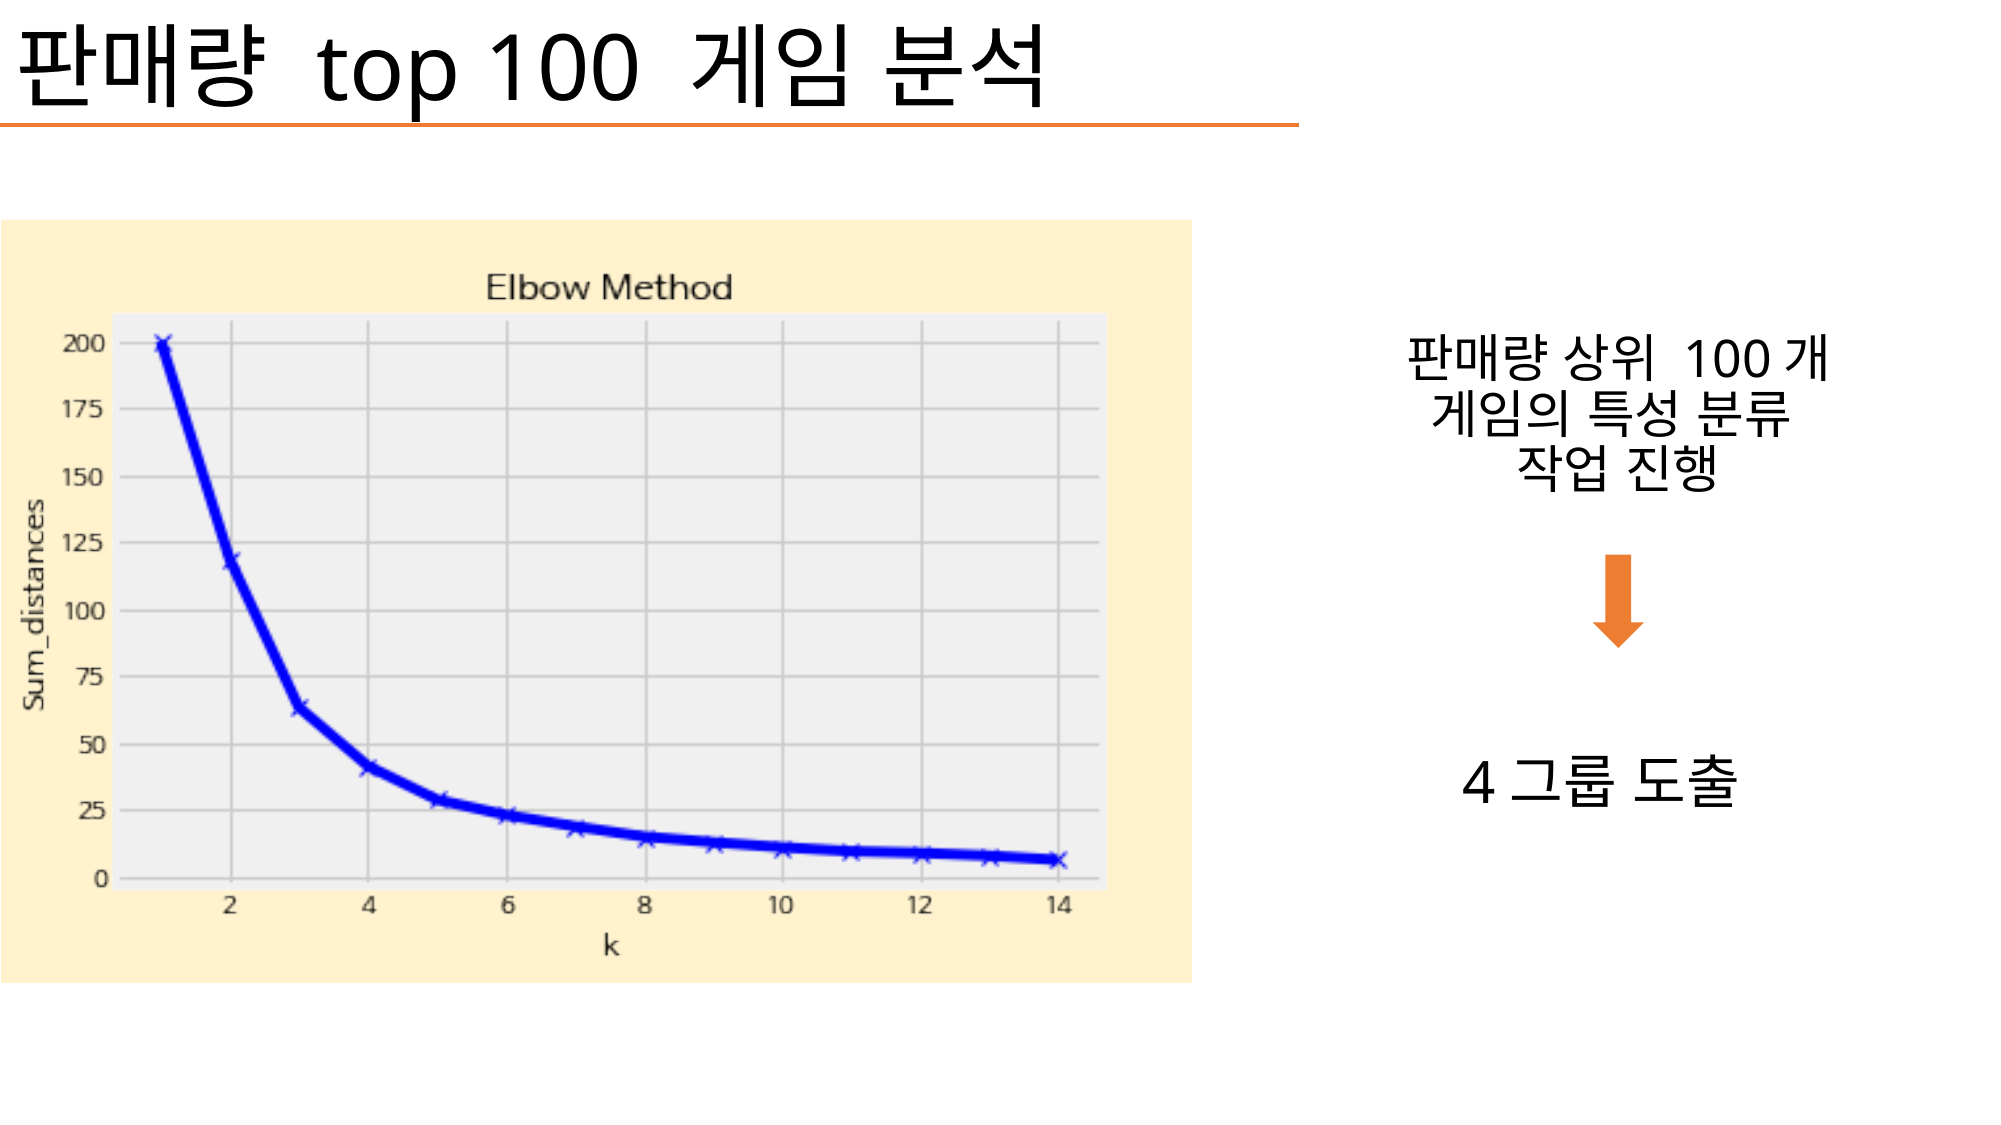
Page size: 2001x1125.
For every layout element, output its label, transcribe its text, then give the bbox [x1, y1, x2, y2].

text_box 4그룹 도출 [1447, 721, 1790, 848]
list 판매량 상위 100개 게임의 특성 분류 작업 진행 [1320, 325, 1916, 510]
text_box [1590, 553, 1647, 650]
title 판매량 top 100 게임 분석 [0, 0, 1863, 142]
text_box [0, 218, 1193, 984]
picture [0, 256, 1121, 983]
